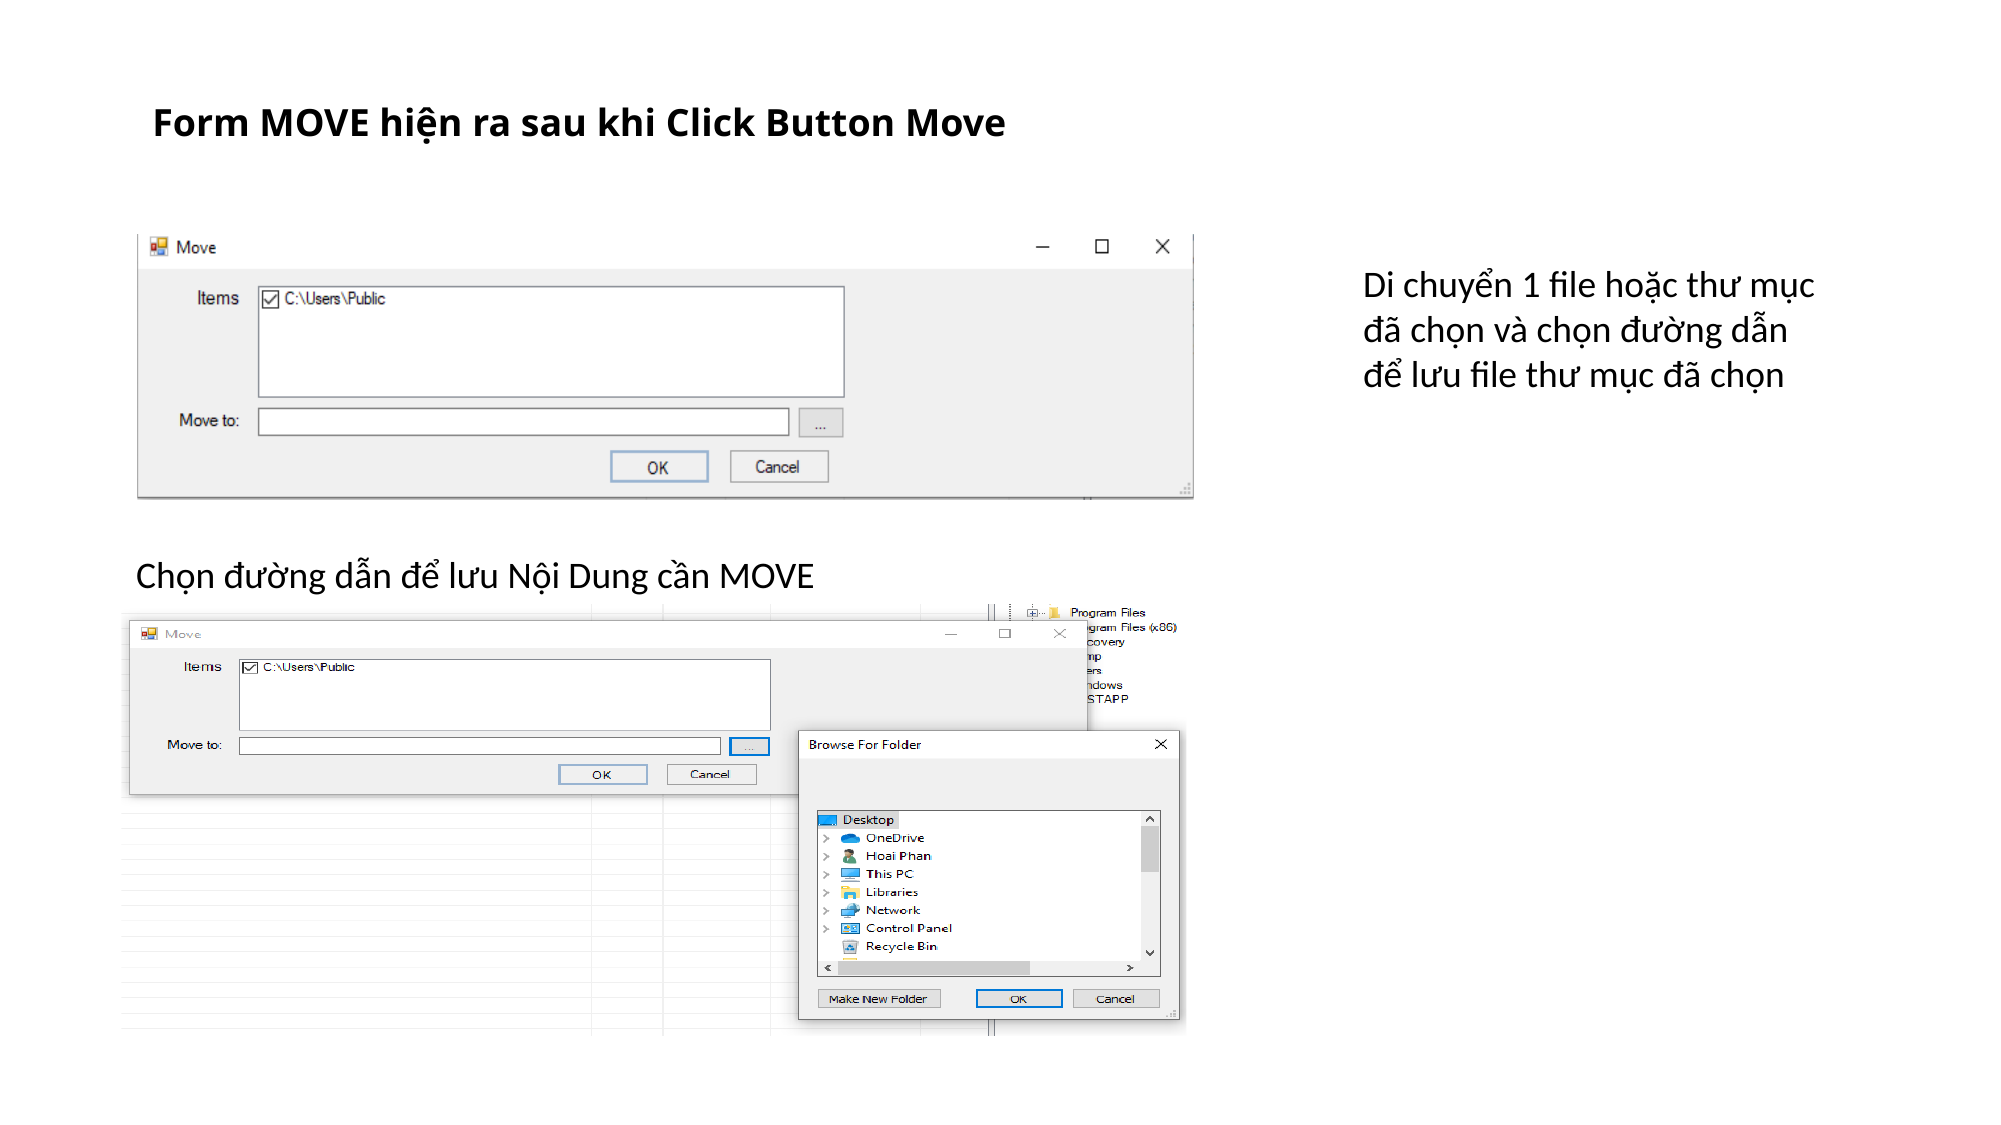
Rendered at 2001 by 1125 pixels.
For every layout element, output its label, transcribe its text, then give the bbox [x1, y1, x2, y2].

text_box Chọn đường dẫn để lưu Nội Dung cần MOVE [121, 544, 1187, 604]
picture [121, 604, 1187, 1036]
text_box Di chuyển 1 file hoặc thư mục đã chọn và chọn đường dẫn để lưu file thư mục đã chọn [1348, 253, 1832, 403]
title Form MOVE hiện ra sau khi Click Button Move [137, 59, 1194, 234]
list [137, 234, 1194, 500]
